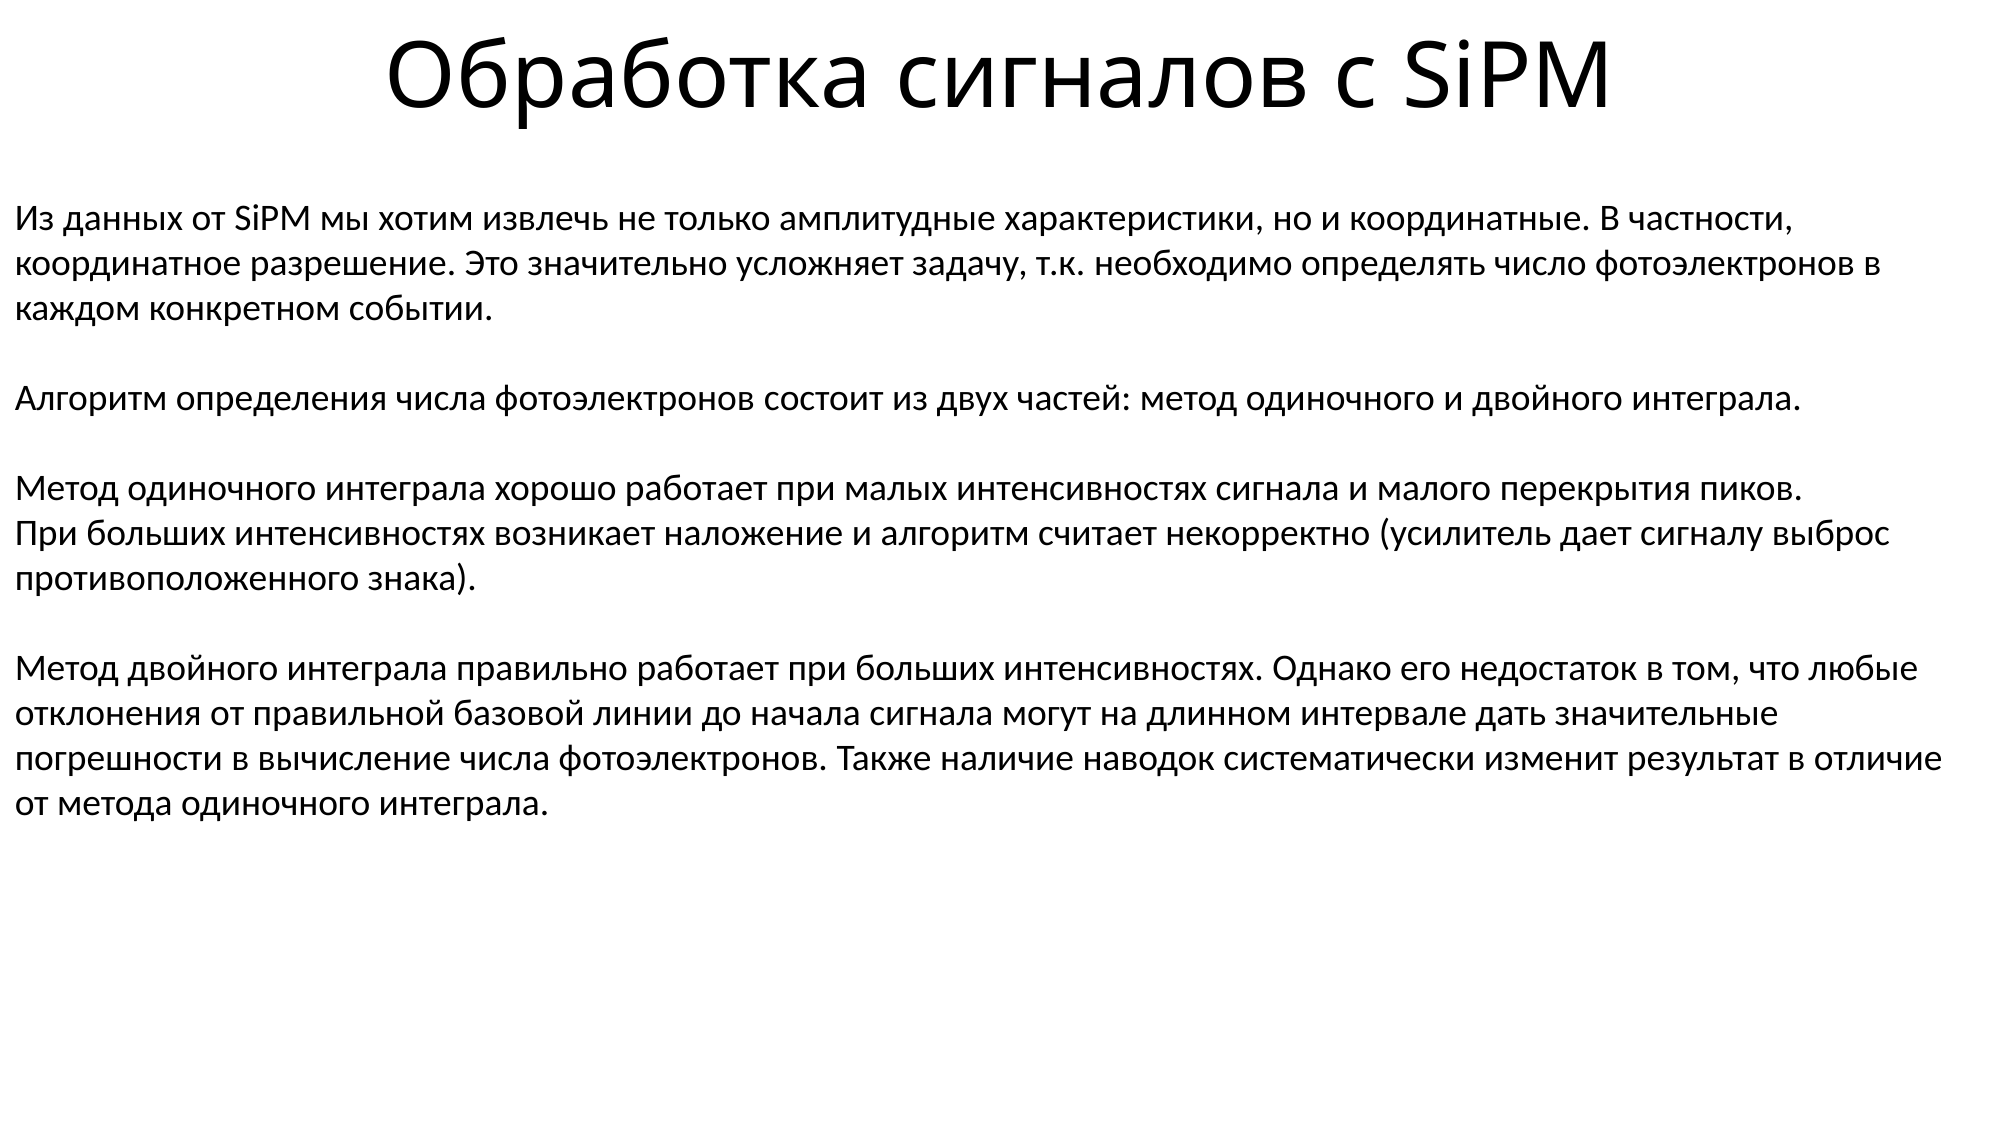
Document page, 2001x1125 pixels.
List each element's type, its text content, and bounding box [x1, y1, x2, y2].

text_box Обработка сигналов с SiPM [0, 0, 2000, 156]
text_box Из данных от SiPM мы хотим извлечь не только амплитудные характеристики, но и координатные. В частности, координатное разрешение. Это значительно усложняет задачу, т.к. необходимо определять число фотоэлектронов в каждом конкретном событии. Алгоритм определения числа фотоэлектронов состоит из двух частей: метод одиночного и двойного интеграла. Метод одиночного интеграла хорошо работает при малых интенсивностях сигнала и малого перекрытия пиков. При больших интенсивностях возникает наложение и алгоритм считает некорректно (усилитель дает сигналу выброс противоположенного знака). Метод двойного интеграла правильно работает при больших интенсивностях. Однако его недостаток в том, что любые отклонения от правильной базовой линии до начала сигнала могут на длинном интервале дать значительные погрешности в вычисление числа фотоэлектронов. Также наличие наводок систематически изменит результат в отличие от метода одиночного интеграла. [0, 185, 2000, 876]
